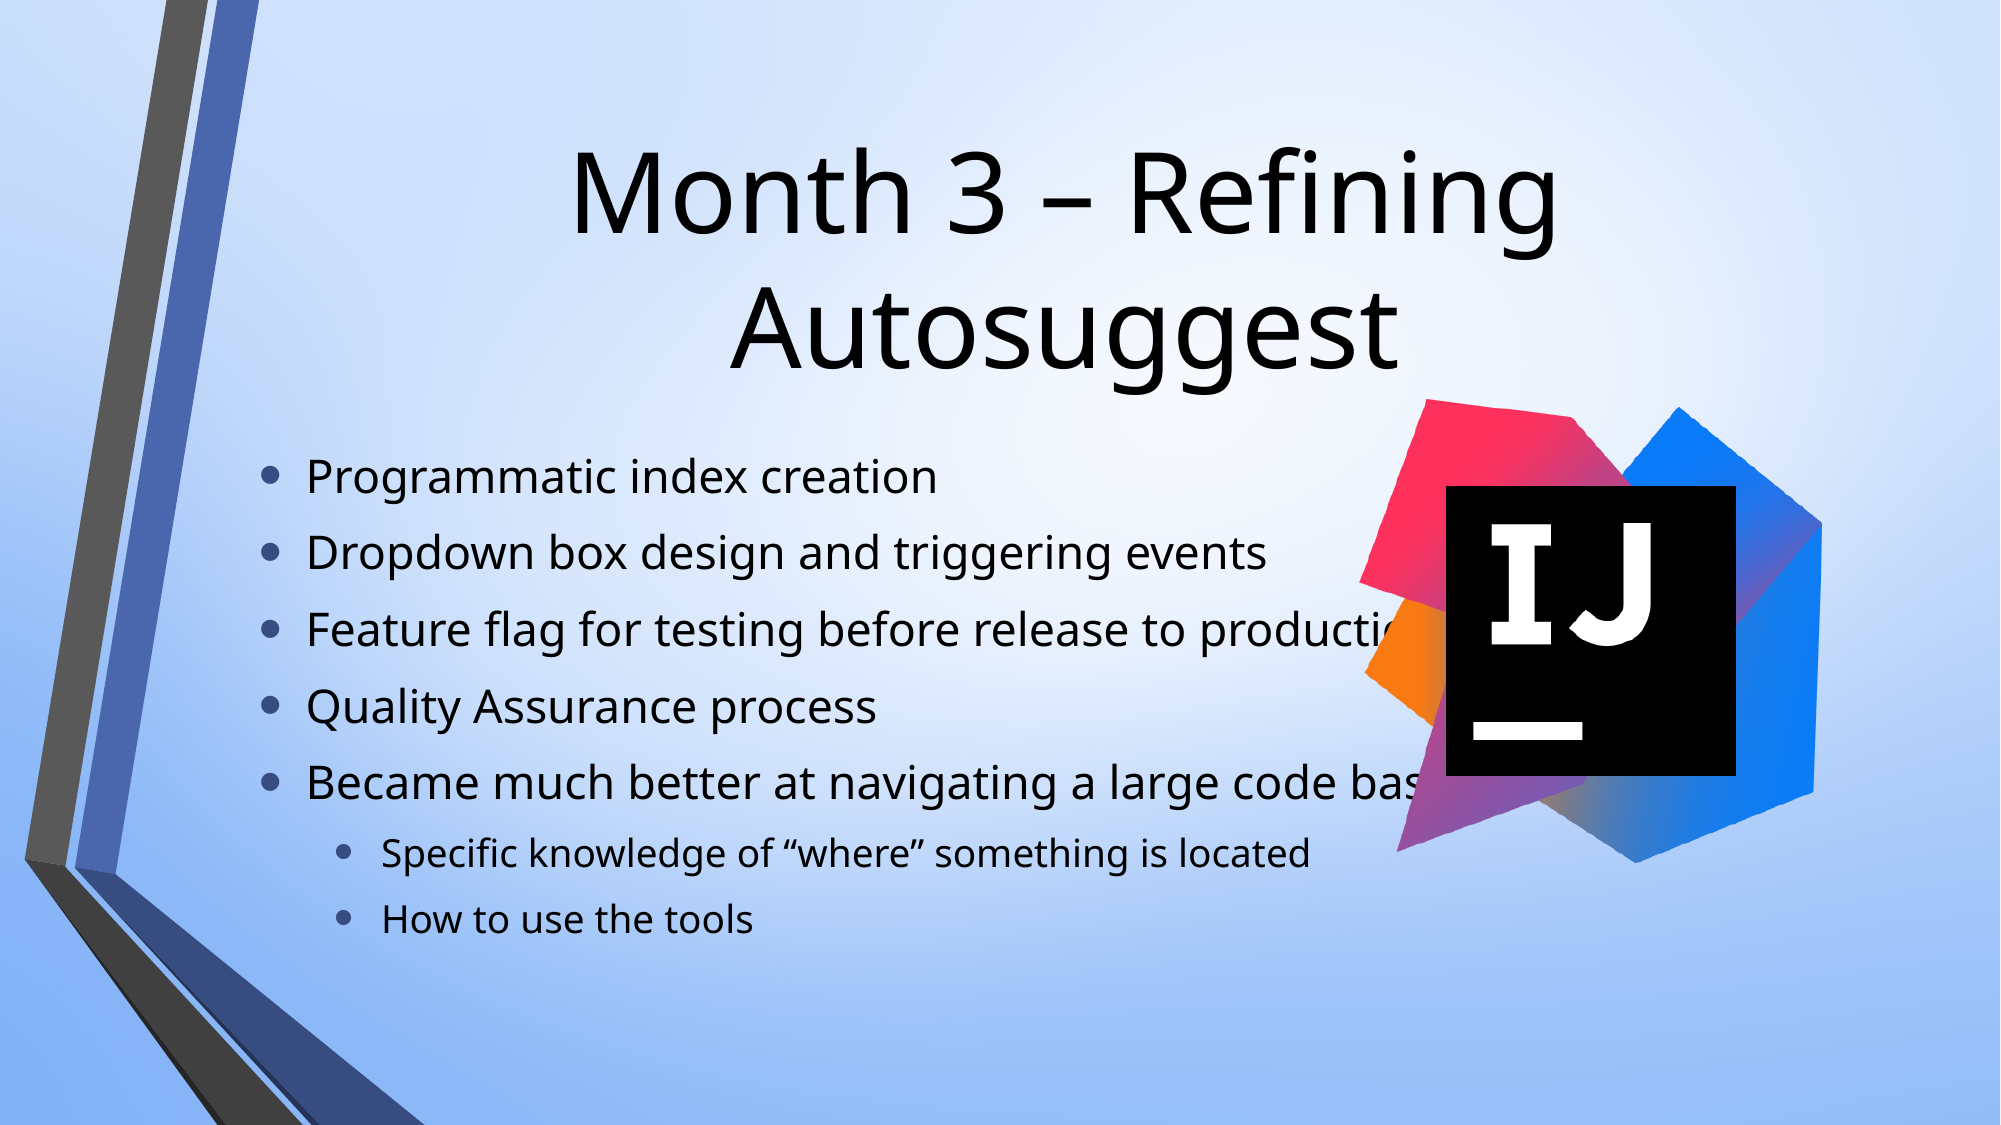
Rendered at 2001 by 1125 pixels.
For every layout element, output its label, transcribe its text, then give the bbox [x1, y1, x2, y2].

title Month 3 – Refining Autosuggest [243, 112, 1887, 400]
picture [1359, 399, 1823, 863]
list Programmatic index creation Dropdown box design and triggering events Feature flag for testing before release to production Quality Assurance process Became much better at navigating a large code base Specific knowledge of “where” something is located How to use the tools [243, 437, 1887, 950]
